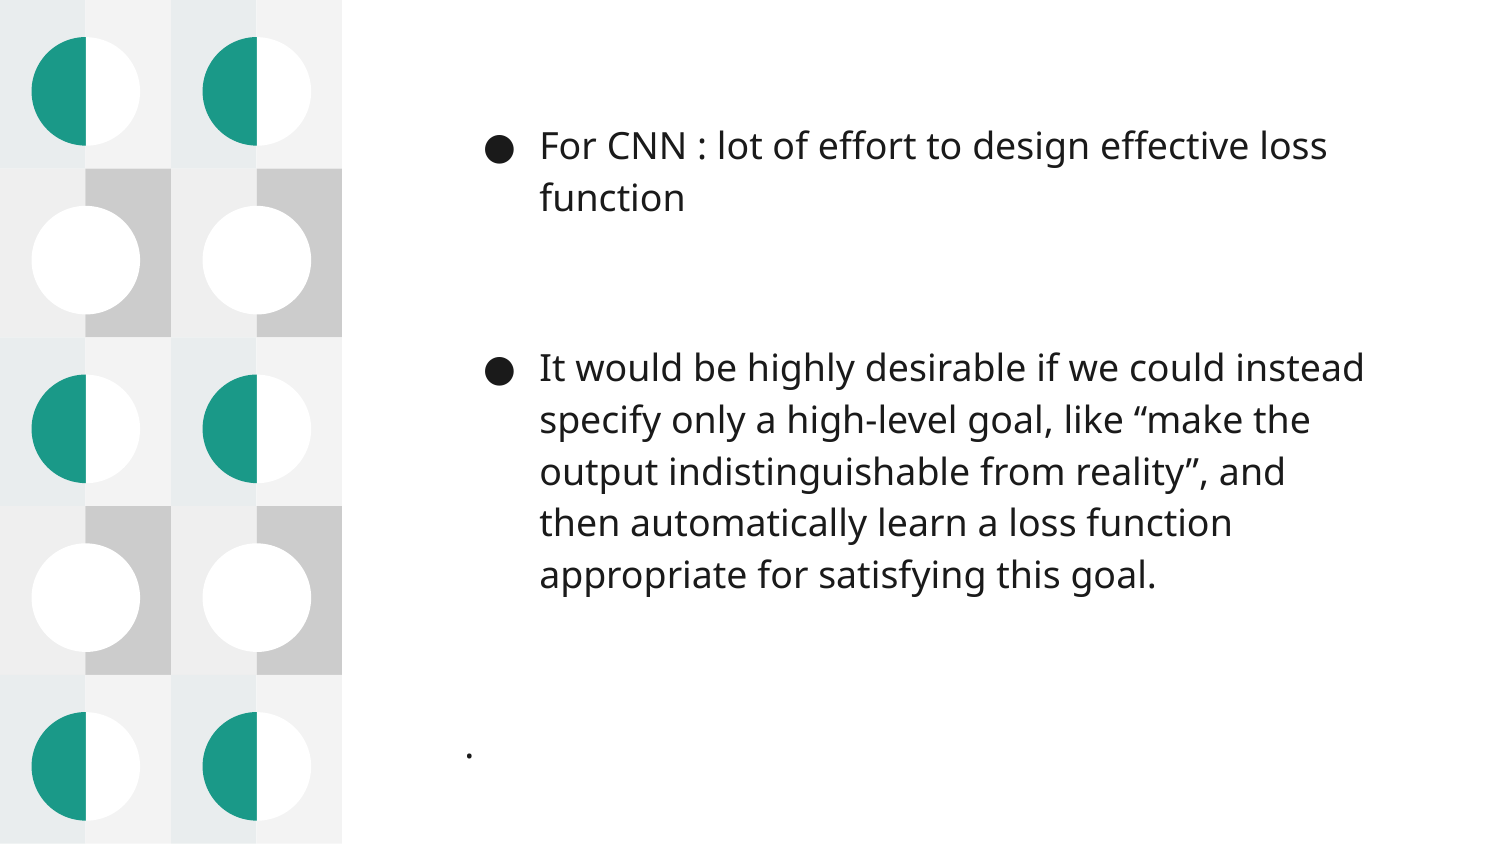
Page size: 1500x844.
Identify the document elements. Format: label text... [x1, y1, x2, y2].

list For CNN : lot of effort to design effective loss function It would be highly desirable if we could instead specify only a high-level goal, like “make the output indistinguishable from reality”, and then automatically learn a loss function appropriate for satisfying this goal. . [449, 100, 1384, 746]
